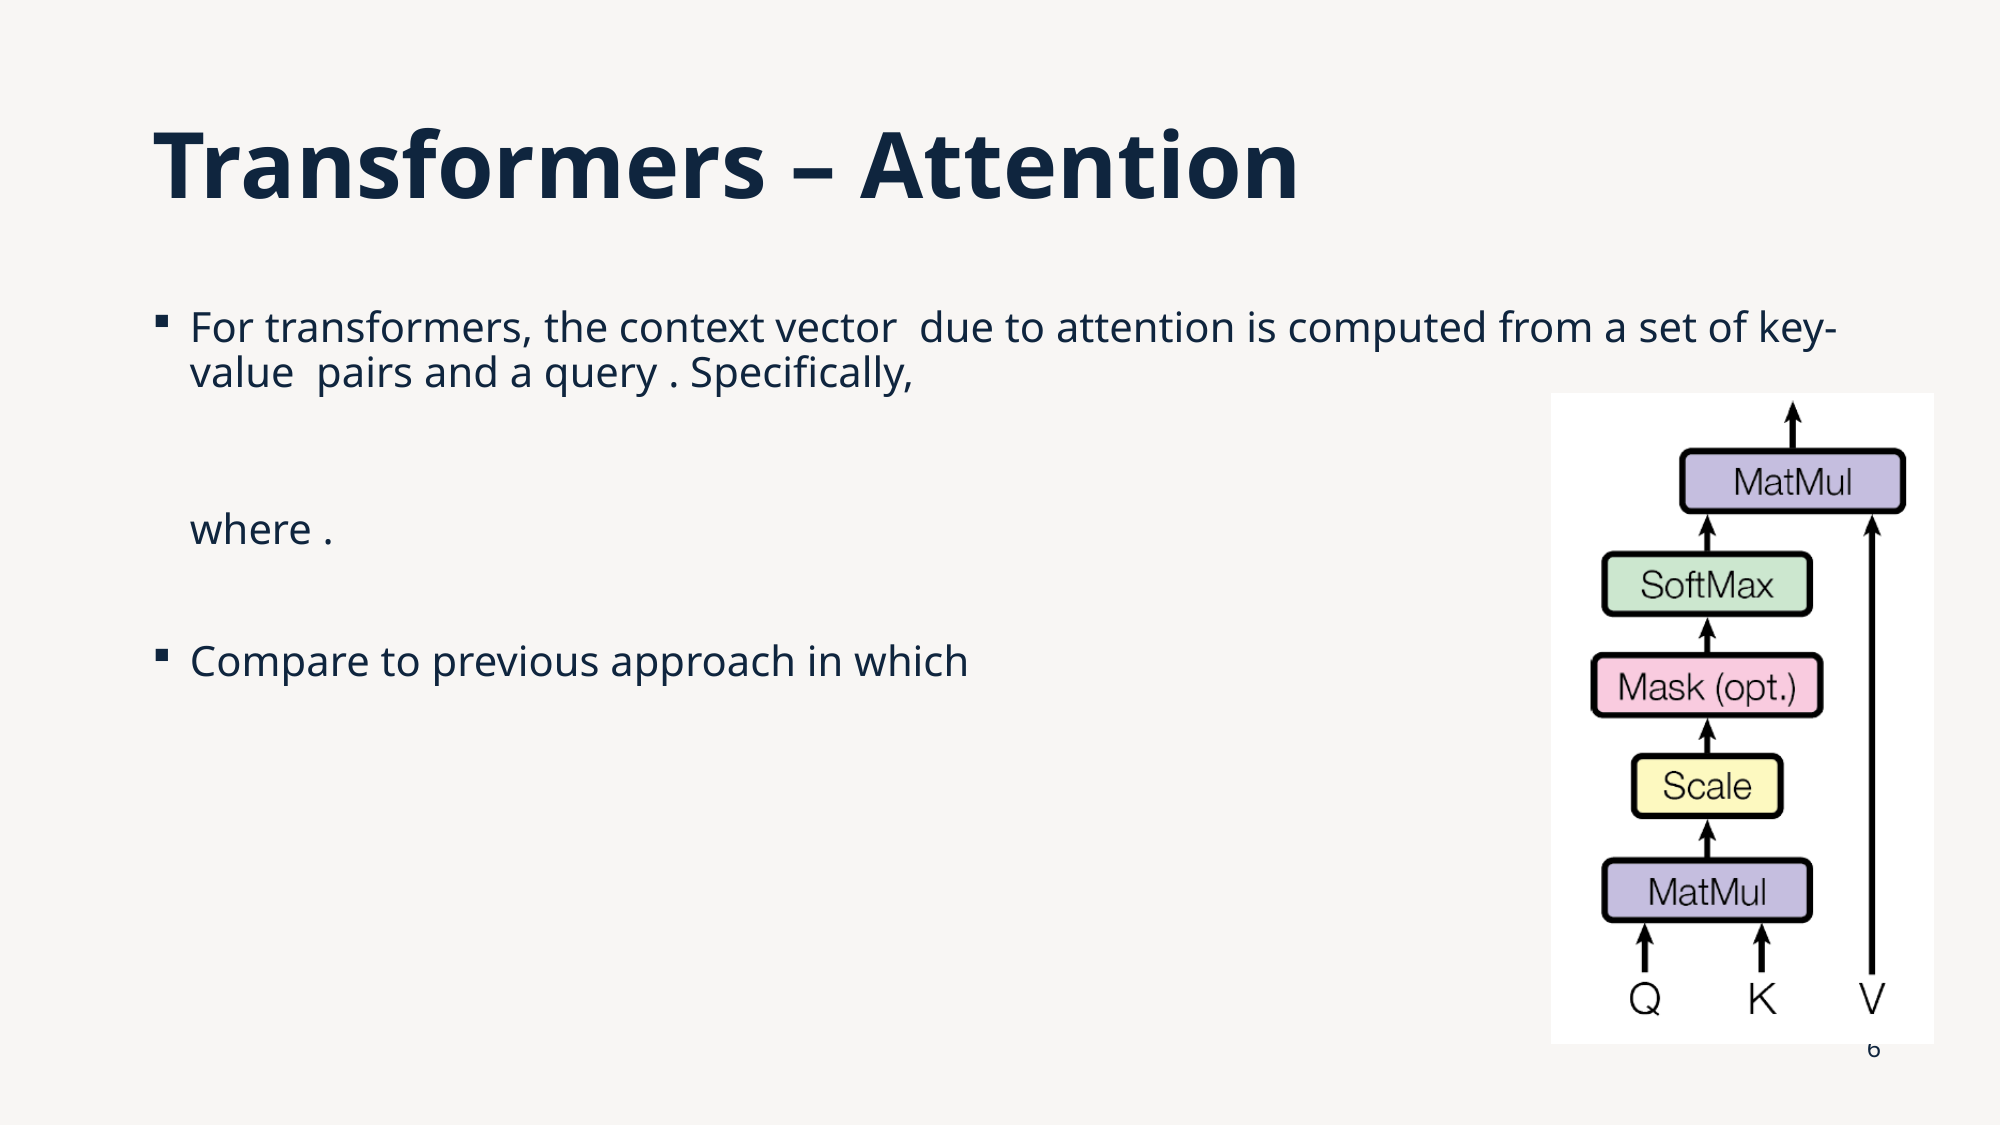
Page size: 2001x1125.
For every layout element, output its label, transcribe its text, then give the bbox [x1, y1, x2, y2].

slide_number 6 [1836, 1044, 1912, 1080]
picture [1551, 393, 1934, 1044]
title Transformers – Attention [137, 59, 1863, 278]
